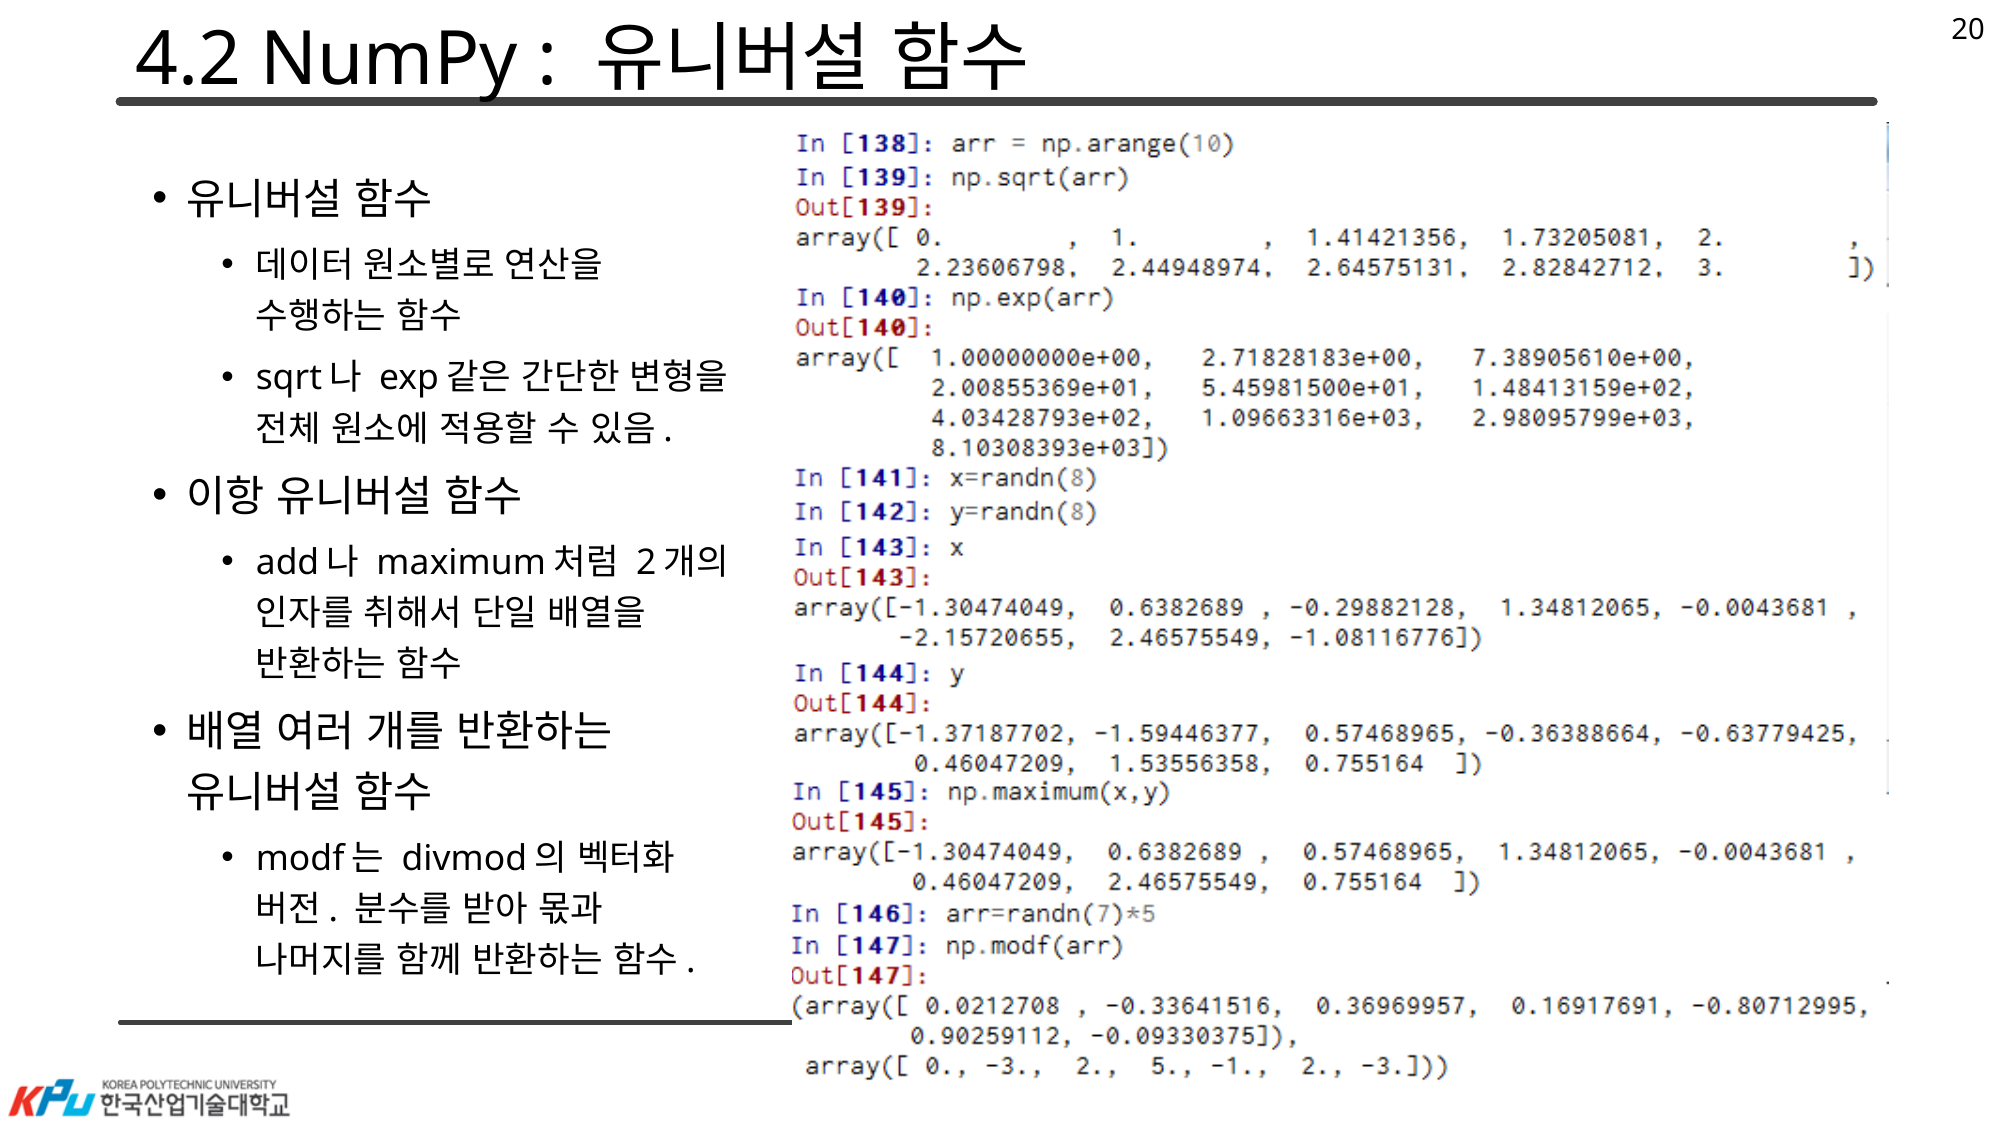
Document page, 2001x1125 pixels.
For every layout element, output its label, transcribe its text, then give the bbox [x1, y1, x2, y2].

picture [792, 122, 1889, 1097]
picture [1, 1073, 296, 1125]
list 유니버설 함수 데이터 원소별로 연산을 수행하는 함수 sqrt나 exp같은 간단한 변형을 전체 원소에 적용할 수 있음. 이항 유니버설 함수 add나 maximum처럼 2개의 인자를 취해서 단일 배열을 반환하는 함수 배열 여러 개를 반환하는 유니버설 함수 modf는 divmod의 벡터화 버전. 분수를 받아 몫과 나머지를 함께 반환하는 함수. [137, 128, 746, 1014]
title 4.2 NumPy : 유니버설 함수 [120, 18, 1846, 102]
slide_number 20 [1550, 0, 2000, 60]
